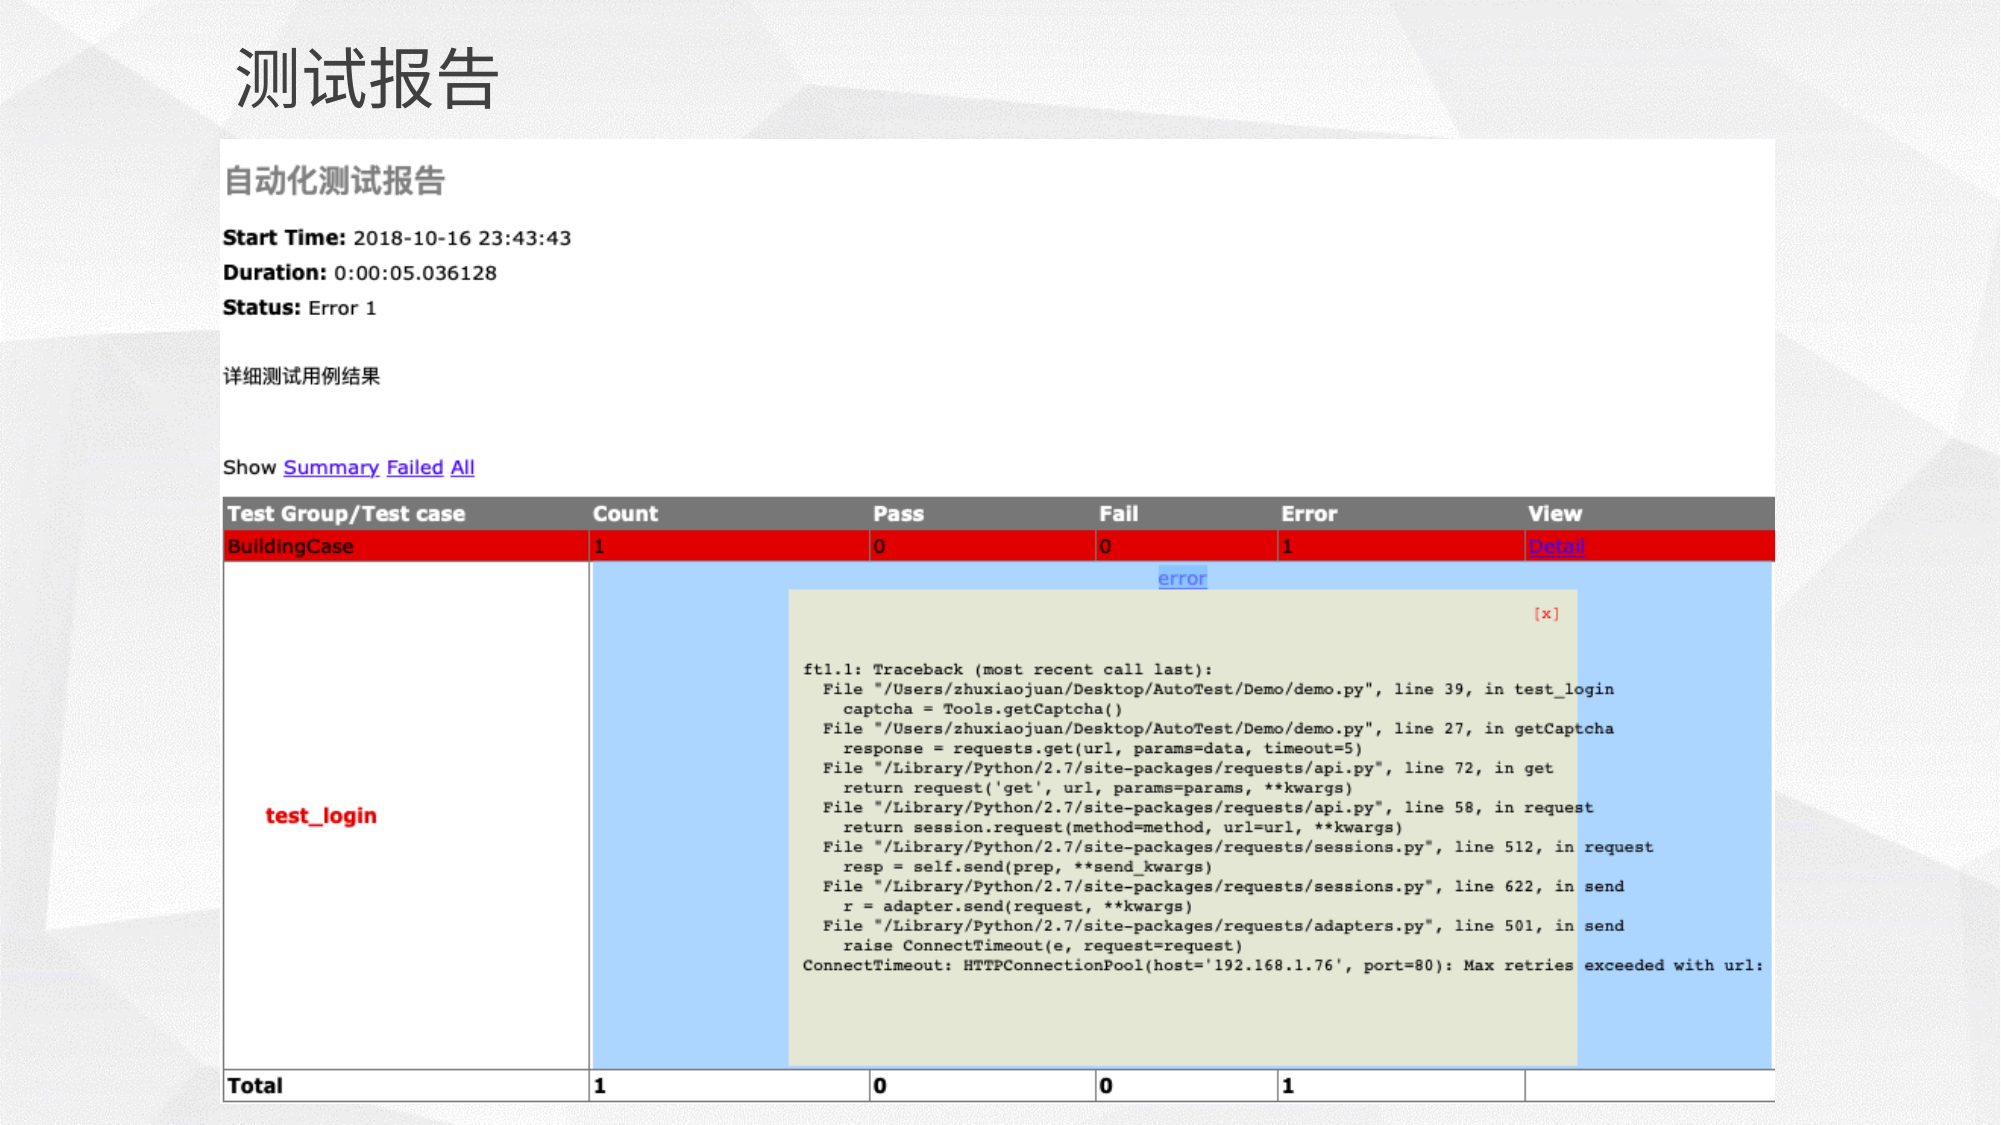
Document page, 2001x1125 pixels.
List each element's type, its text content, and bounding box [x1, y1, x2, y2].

picture [0, 0, 2001, 1125]
text_box 测试报告 [220, 29, 1300, 124]
